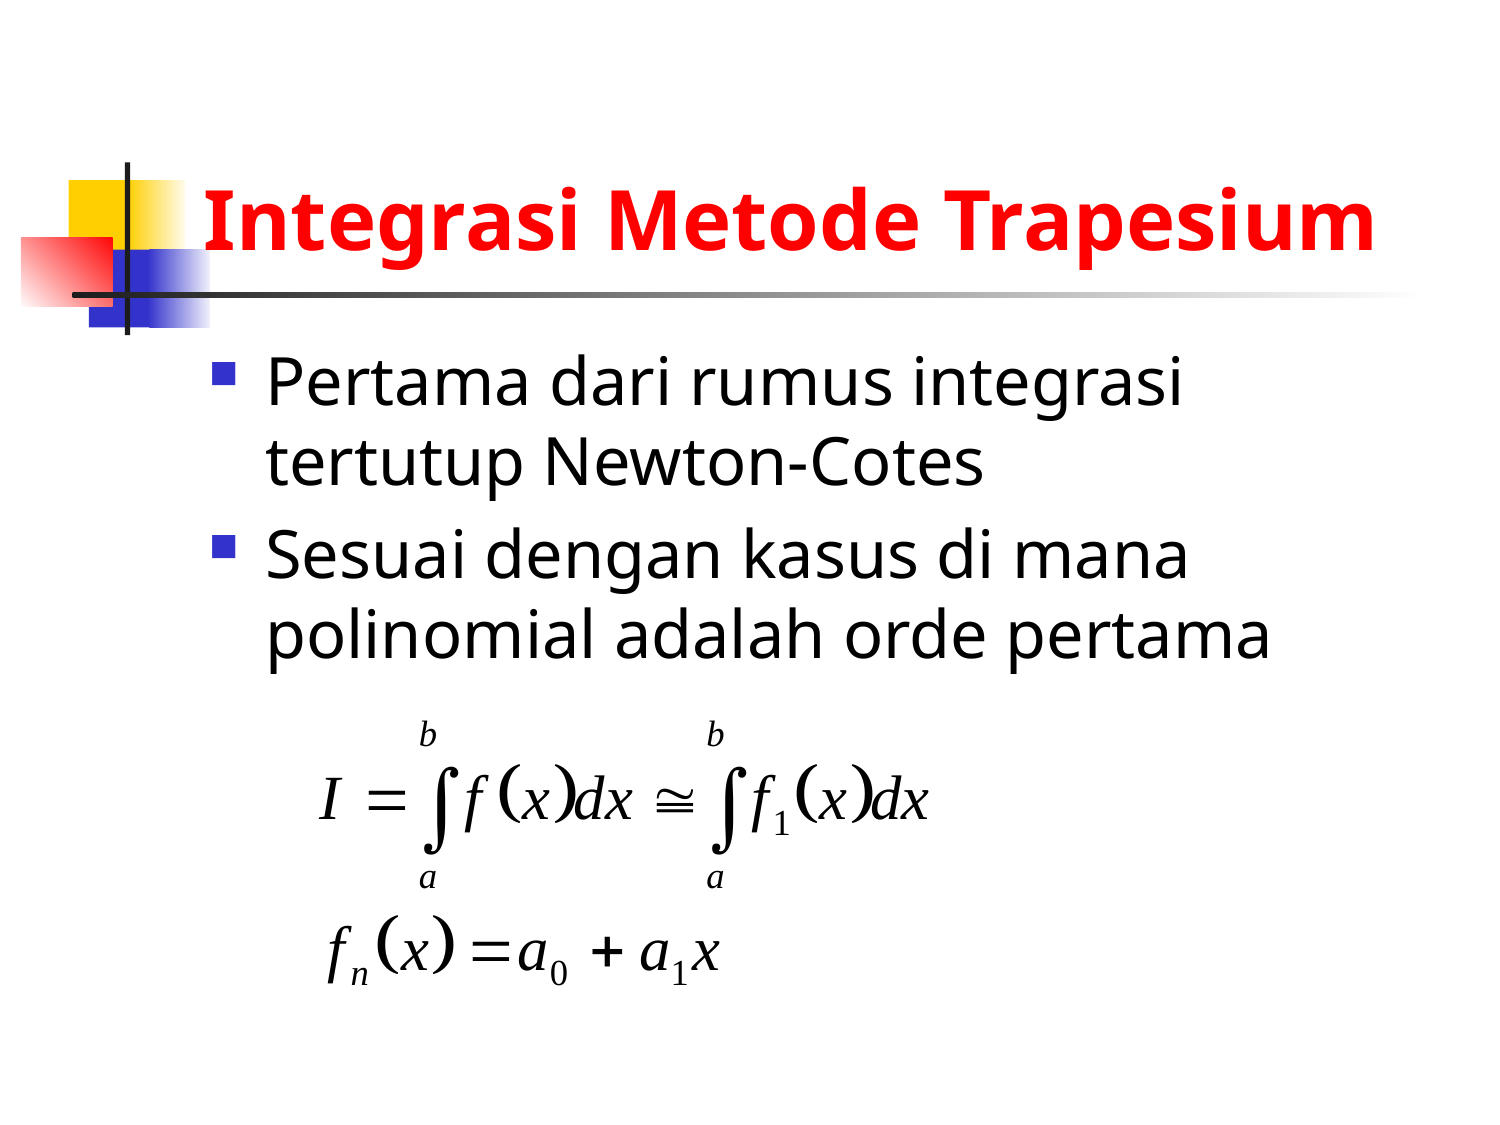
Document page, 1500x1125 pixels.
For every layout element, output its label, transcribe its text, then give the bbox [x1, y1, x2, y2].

list Pertama dari rumus integrasi tertutup Newton-Cotes Sesuai dengan kasus di mana polinomial adalah orde pertama [193, 331, 1469, 1006]
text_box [312, 712, 1151, 1116]
title Integrasi Metode Trapesium [188, 35, 1500, 275]
